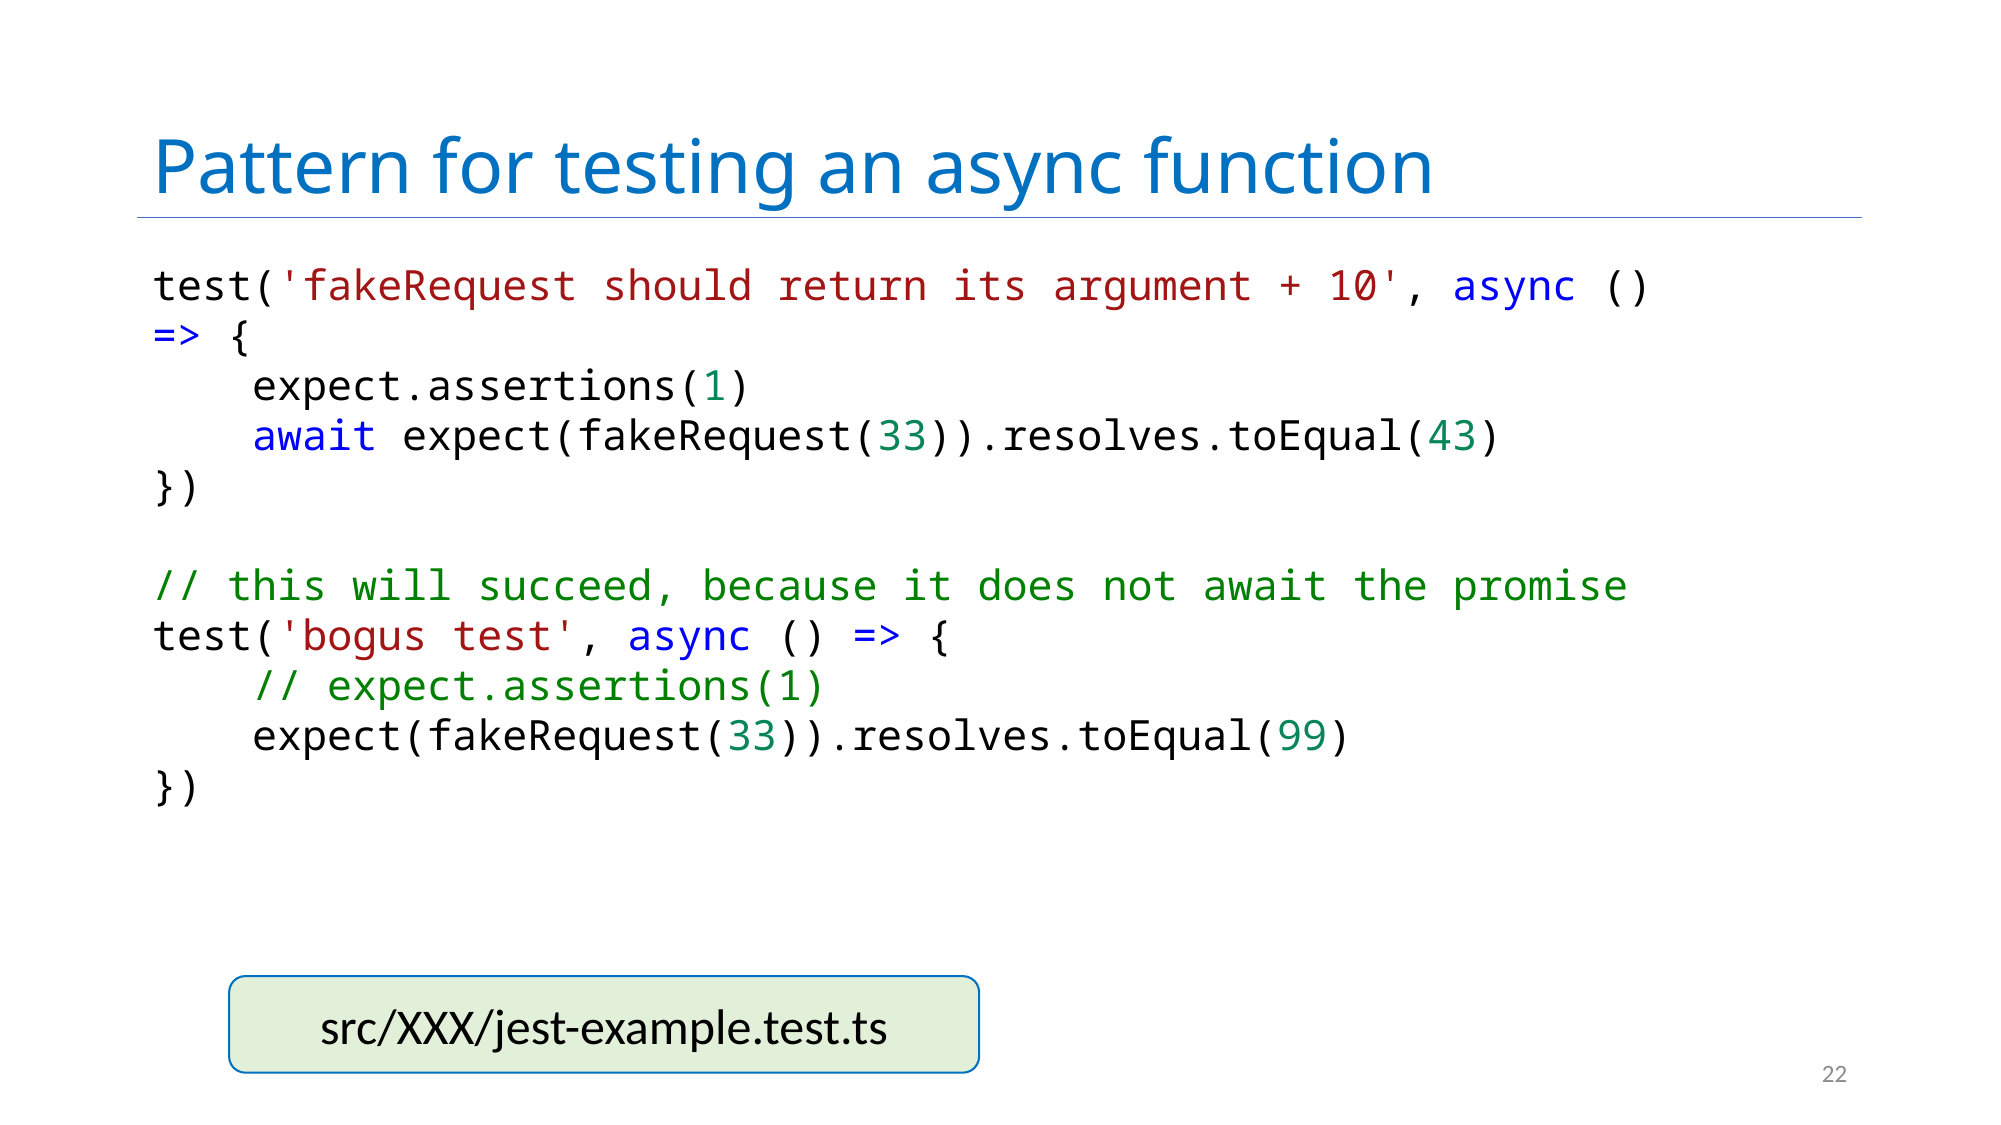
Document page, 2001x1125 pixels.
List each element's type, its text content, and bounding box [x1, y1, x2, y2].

text_box src/XXX/jest-example.test.ts [228, 975, 981, 1074]
slide_number 22 [1412, 1042, 1863, 1103]
text_box test('fakeRequest should return its argument + 10', async () => { expect.assertions(1) await expect(fakeRequest(33)).resolves.toEqual(43) }) // this will succeed, because it does not await the promise test('bogus test', async () => { // expect.assertions(1) expect(fakeRequest(33)).resolves.toEqual(99) }) [136, 250, 1703, 867]
title Pattern for testing an async function [137, 0, 1863, 218]
